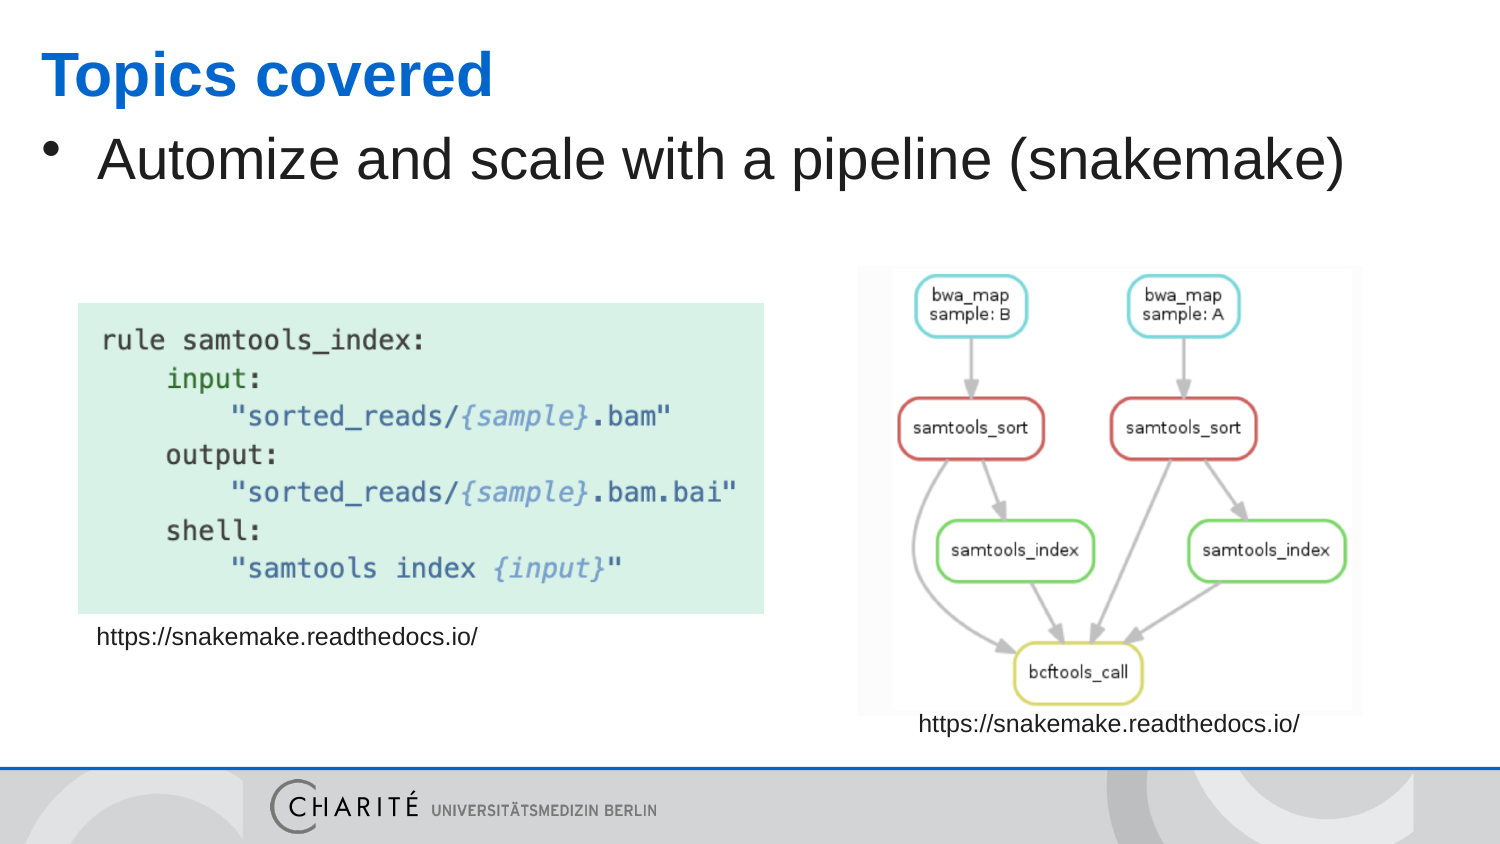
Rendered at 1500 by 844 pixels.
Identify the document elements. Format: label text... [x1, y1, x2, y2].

text_box https://snakemake.readthedocs.io/ [903, 725, 1316, 745]
picture [857, 266, 1363, 717]
picture [77, 303, 764, 614]
list Automize and scale with a pipeline (snakemake) [41, 120, 1459, 718]
picture [0, 771, 1500, 844]
text_box https://snakemake.readthedocs.io/ [81, 621, 494, 659]
title Topics covered [41, 33, 1459, 103]
